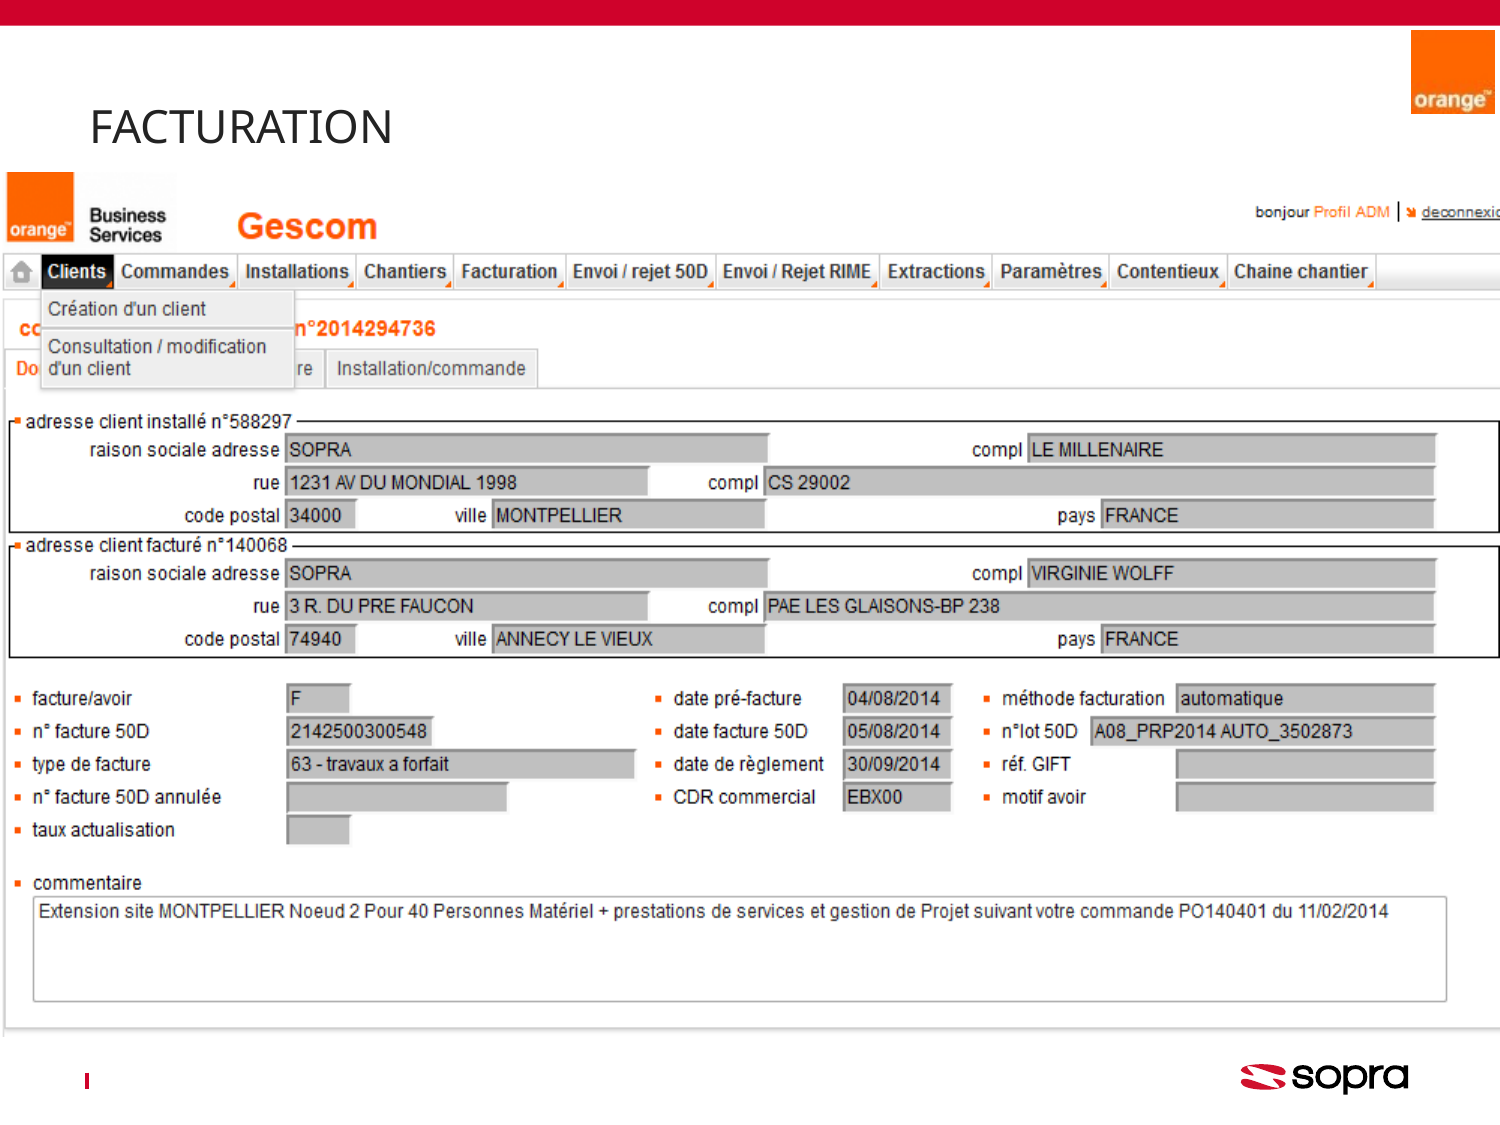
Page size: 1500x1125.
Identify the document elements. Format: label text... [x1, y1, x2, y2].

title FACTURATION [89, 31, 1409, 161]
picture [1411, 30, 1495, 114]
picture [0, 172, 1500, 1037]
